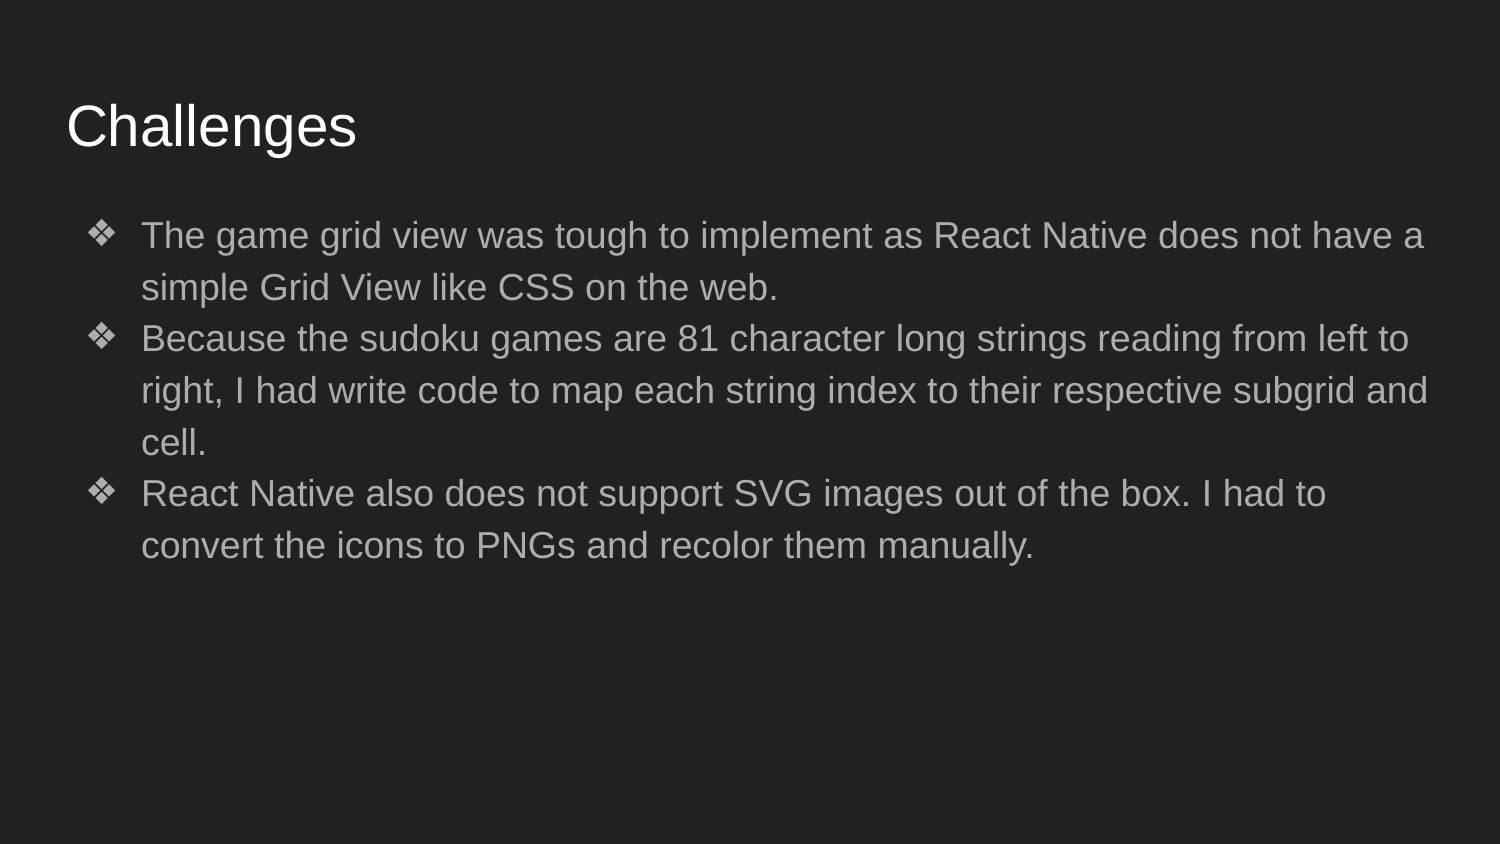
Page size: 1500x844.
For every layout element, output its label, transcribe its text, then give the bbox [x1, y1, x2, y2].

list The game grid view was tough to implement as React Native does not have a simple Grid View like CSS on the web. Because the sudoku games are 81 character long strings reading from left to right, I had write code to map each string index to their respective subgrid and cell. React Native also does not support SVG images out of the box. I had to convert the icons to PNGs and recolor them manually. [51, 189, 1449, 750]
title Challenges [51, 72, 1449, 167]
